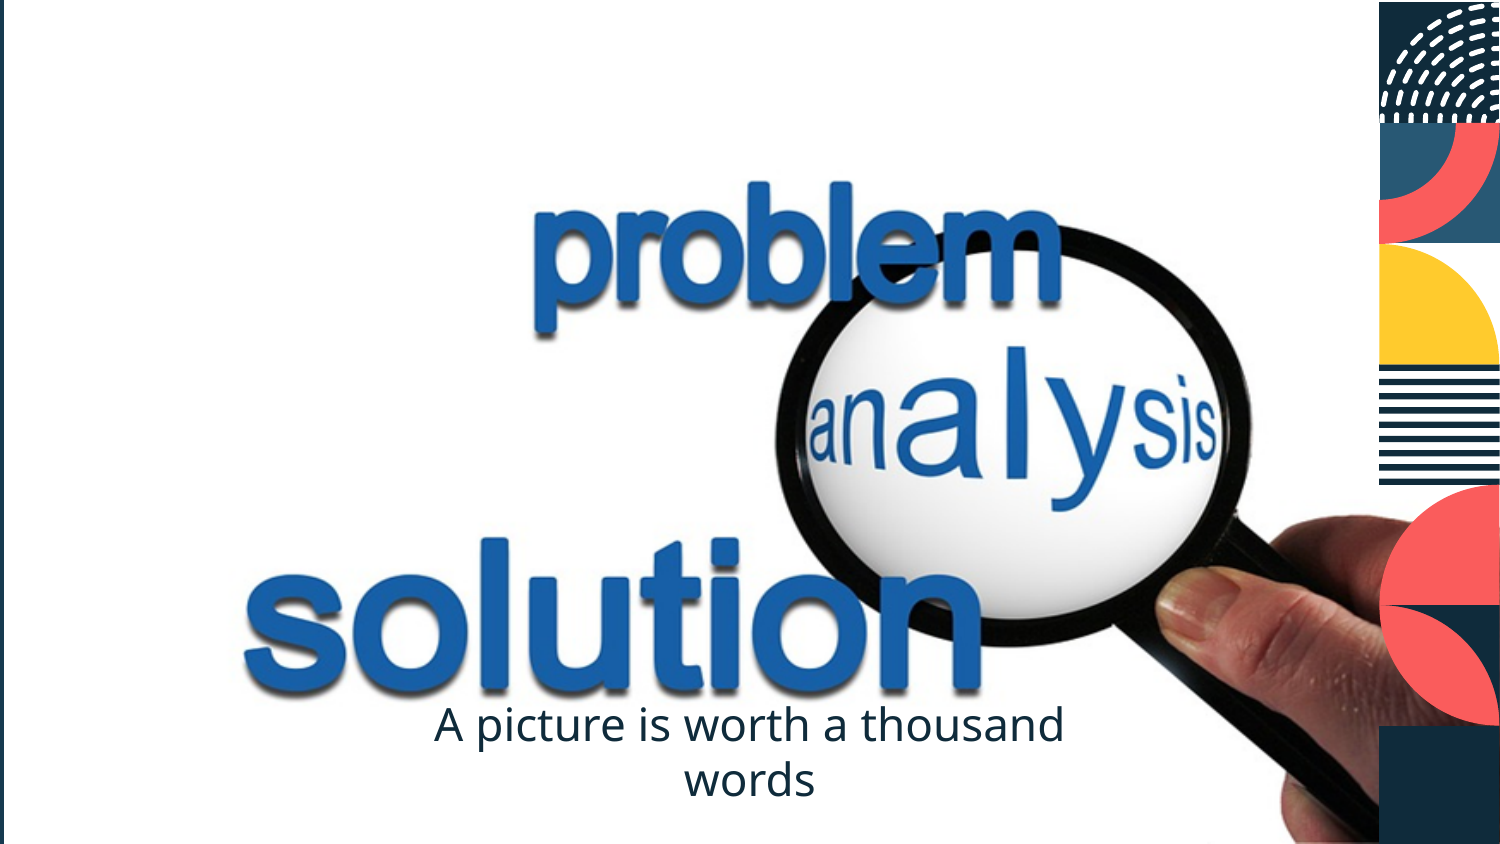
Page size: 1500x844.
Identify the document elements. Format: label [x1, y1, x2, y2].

picture [4, 0, 1500, 844]
text_box [1378, 2, 1500, 844]
